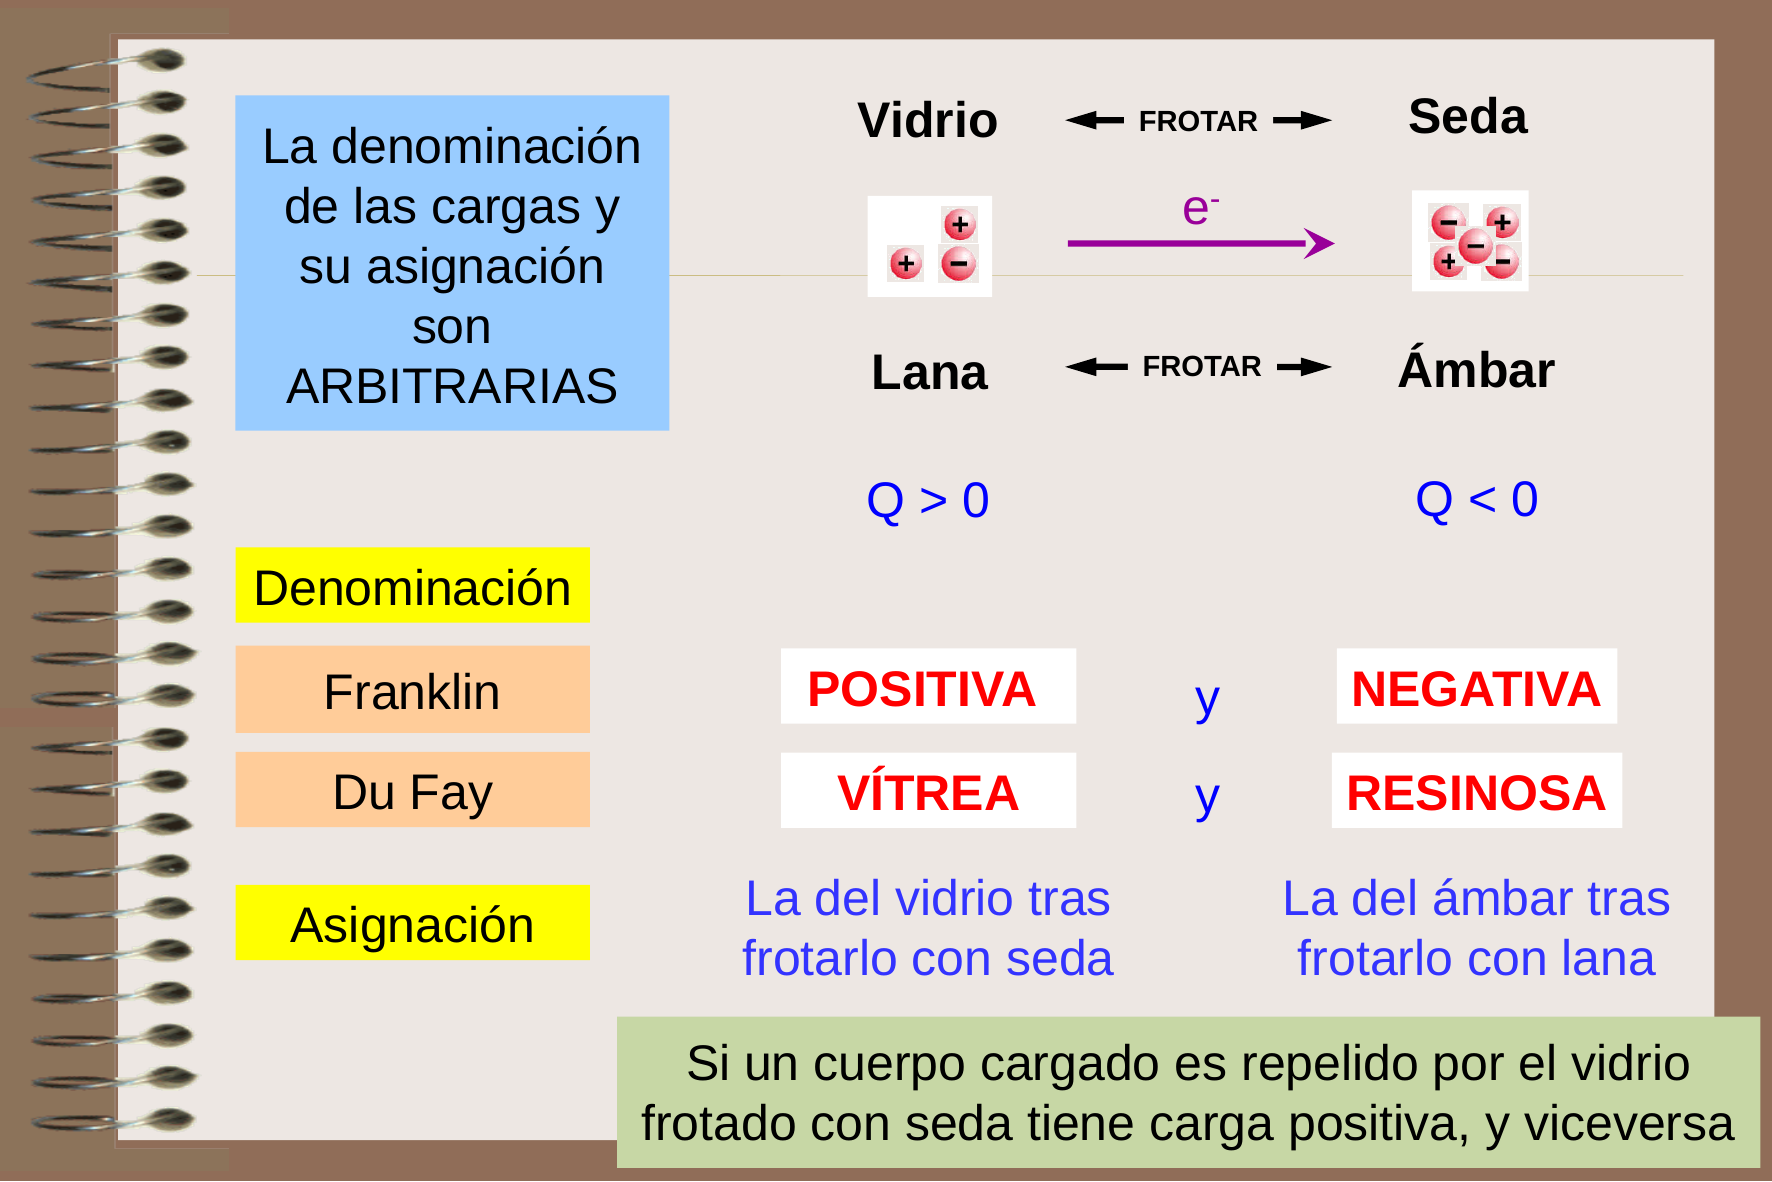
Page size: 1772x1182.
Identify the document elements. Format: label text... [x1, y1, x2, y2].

text_box y [1127, 748, 1289, 836]
text_box La denominación de las cargas y su asignación son ARBITRARIAS [235, 95, 670, 431]
picture [0, 727, 229, 1171]
text_box Asignación [235, 884, 590, 961]
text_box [842, 69, 1573, 542]
picture [0, 8, 229, 708]
text_box Du Fay [235, 751, 590, 828]
text_box y [1127, 650, 1289, 738]
text_box La del ámbar tras frotarlo con lana [1248, 852, 1706, 1000]
text_box Si un cuerpo cargado es repelido por el vidrio frotado con seda tiene carga positiva, y viceversa [617, 1016, 1761, 1168]
text_box POSITIVA [781, 648, 1077, 724]
text_box VÍTREA [781, 752, 1077, 828]
text_box RESINOSA [1331, 752, 1623, 828]
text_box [1064, 88, 1333, 152]
text_box NEGATIVA [1336, 648, 1618, 724]
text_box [1064, 333, 1333, 398]
text_box La del vidrio tras frotarlo con seda [692, 852, 1165, 1000]
text_box Denominación [235, 547, 590, 623]
text_box Franklin [235, 645, 590, 733]
